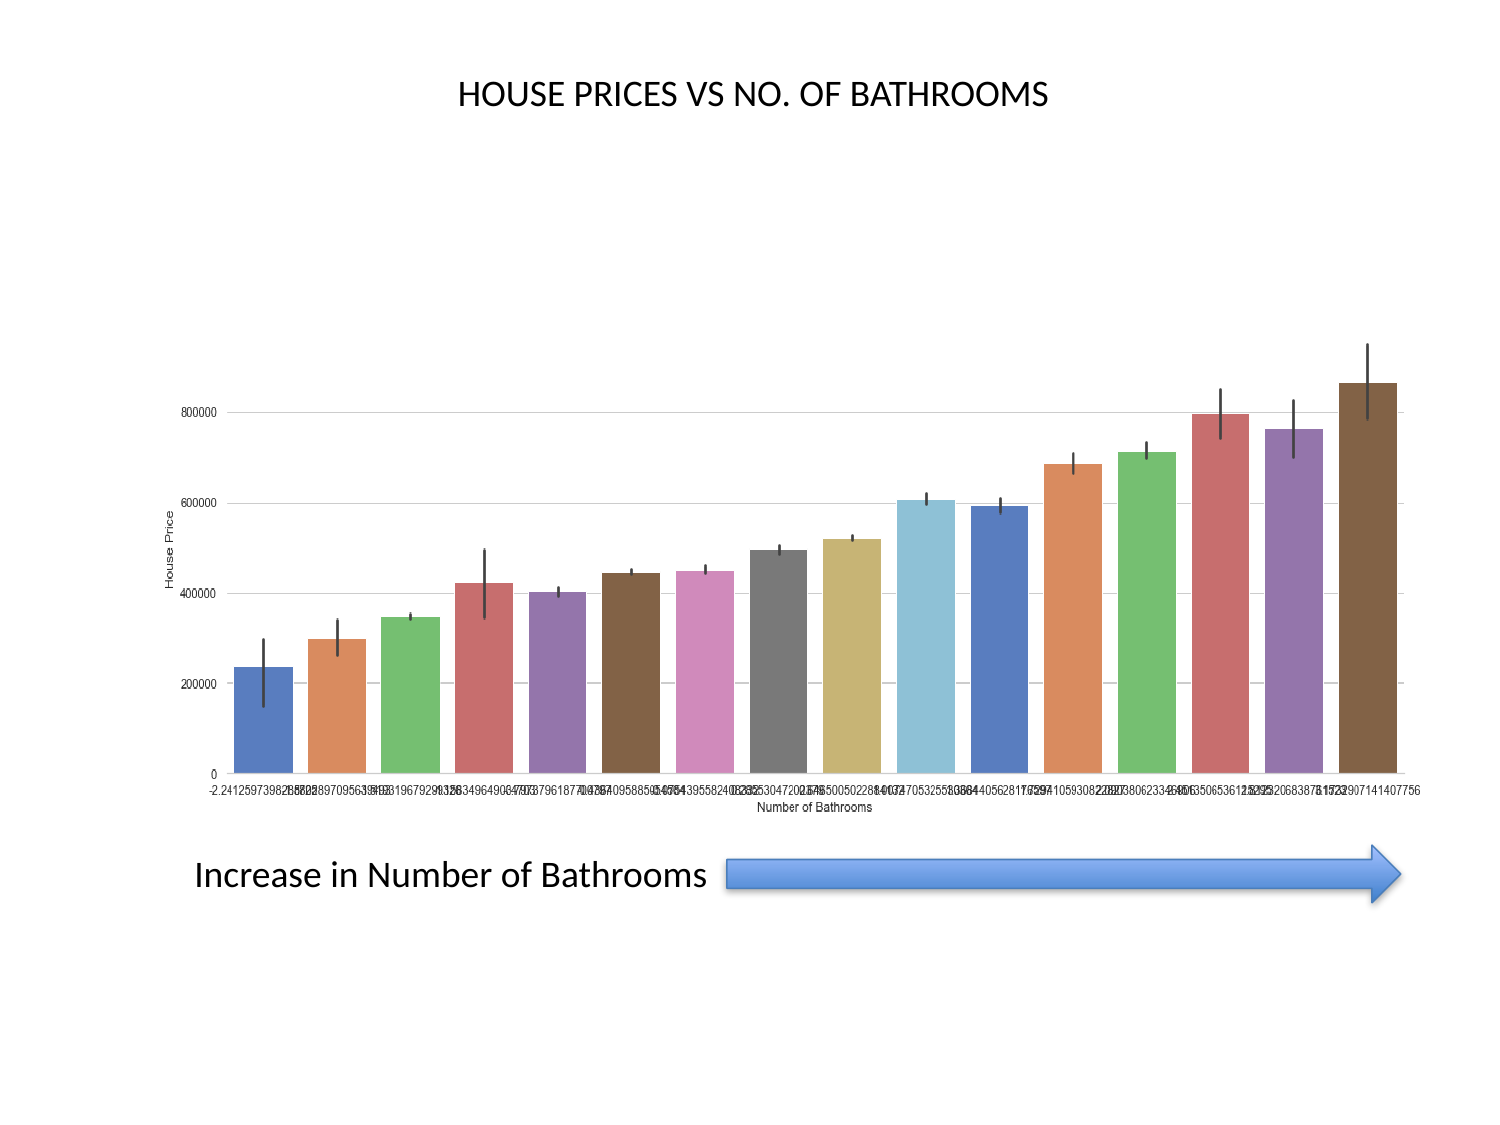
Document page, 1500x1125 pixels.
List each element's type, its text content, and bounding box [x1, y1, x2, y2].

text_box Increase in Number of Bathrooms [179, 842, 743, 902]
text_box [743, 844, 1402, 904]
text_box HOUSE PRICES VS NO. OF BATHROOMS [443, 62, 1073, 122]
picture [159, 316, 1426, 823]
